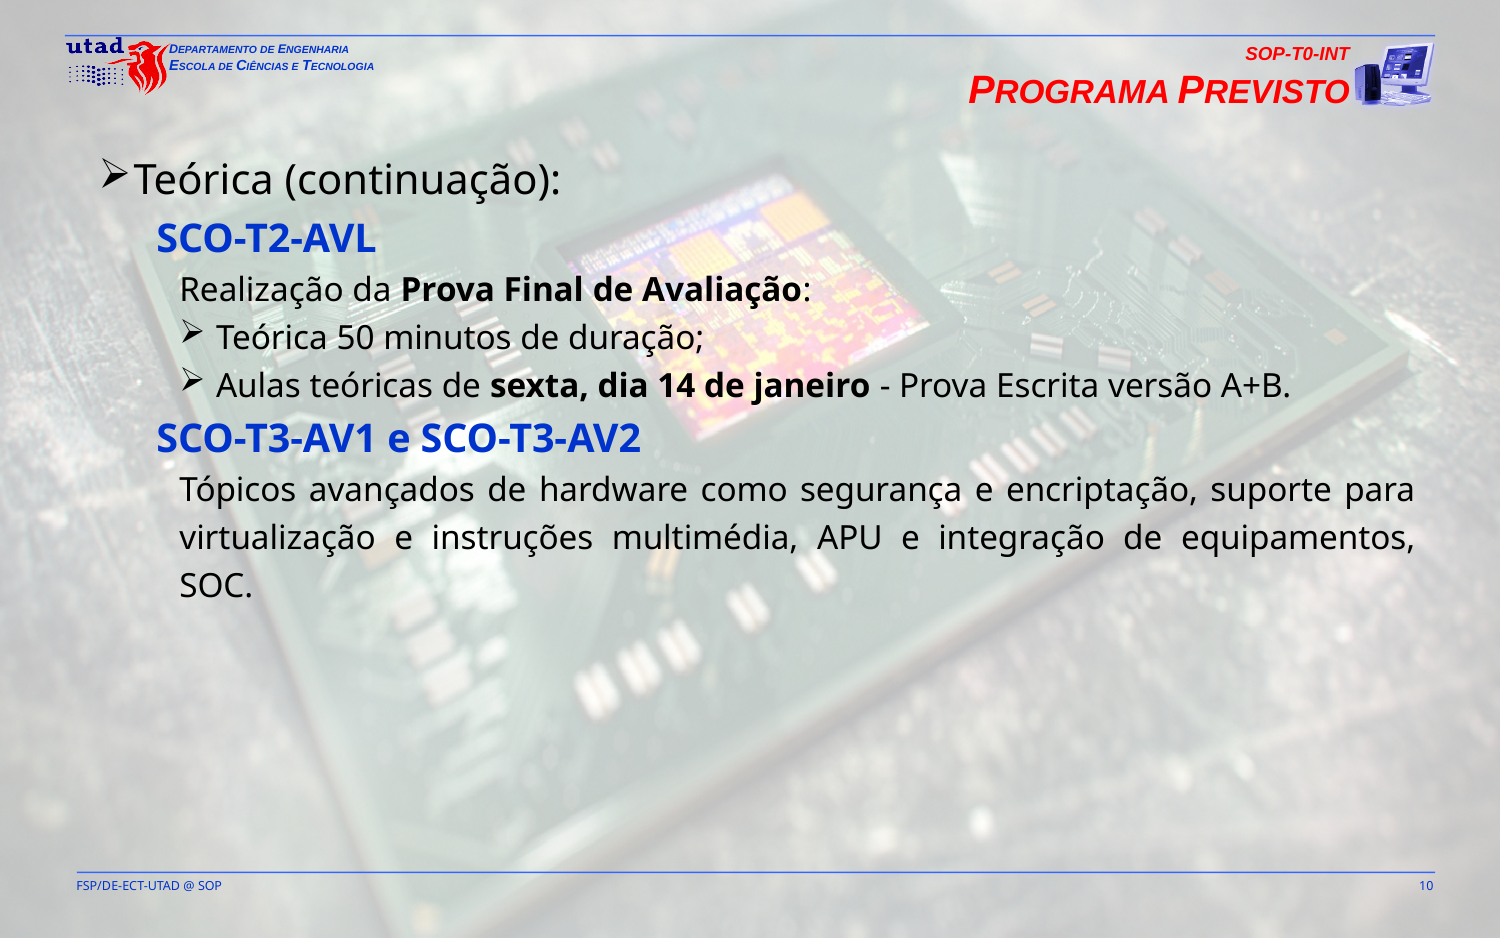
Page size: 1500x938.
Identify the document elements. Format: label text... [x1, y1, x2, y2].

title SOP-T0-INT PROGRAMA PREVISTO [493, 35, 1362, 105]
text_box Teórica (continuação): SCO-T2-AVL Realização da Prova Final de Avaliação: Teórica 50 minutos de duração; Aulas teóricas de sexta, dia 14 de janeiro - Prova Escrita versão A+B. SCO-T3-AV1 e SCO-T3-AV2 Tópicos avançados de hardware como segurança e encriptação, suporte para virtualização e instruções multimédia, APU e integração de equipamentos, SOC. [88, 137, 1428, 610]
picture [64, 35, 172, 97]
picture [1346, 33, 1442, 115]
